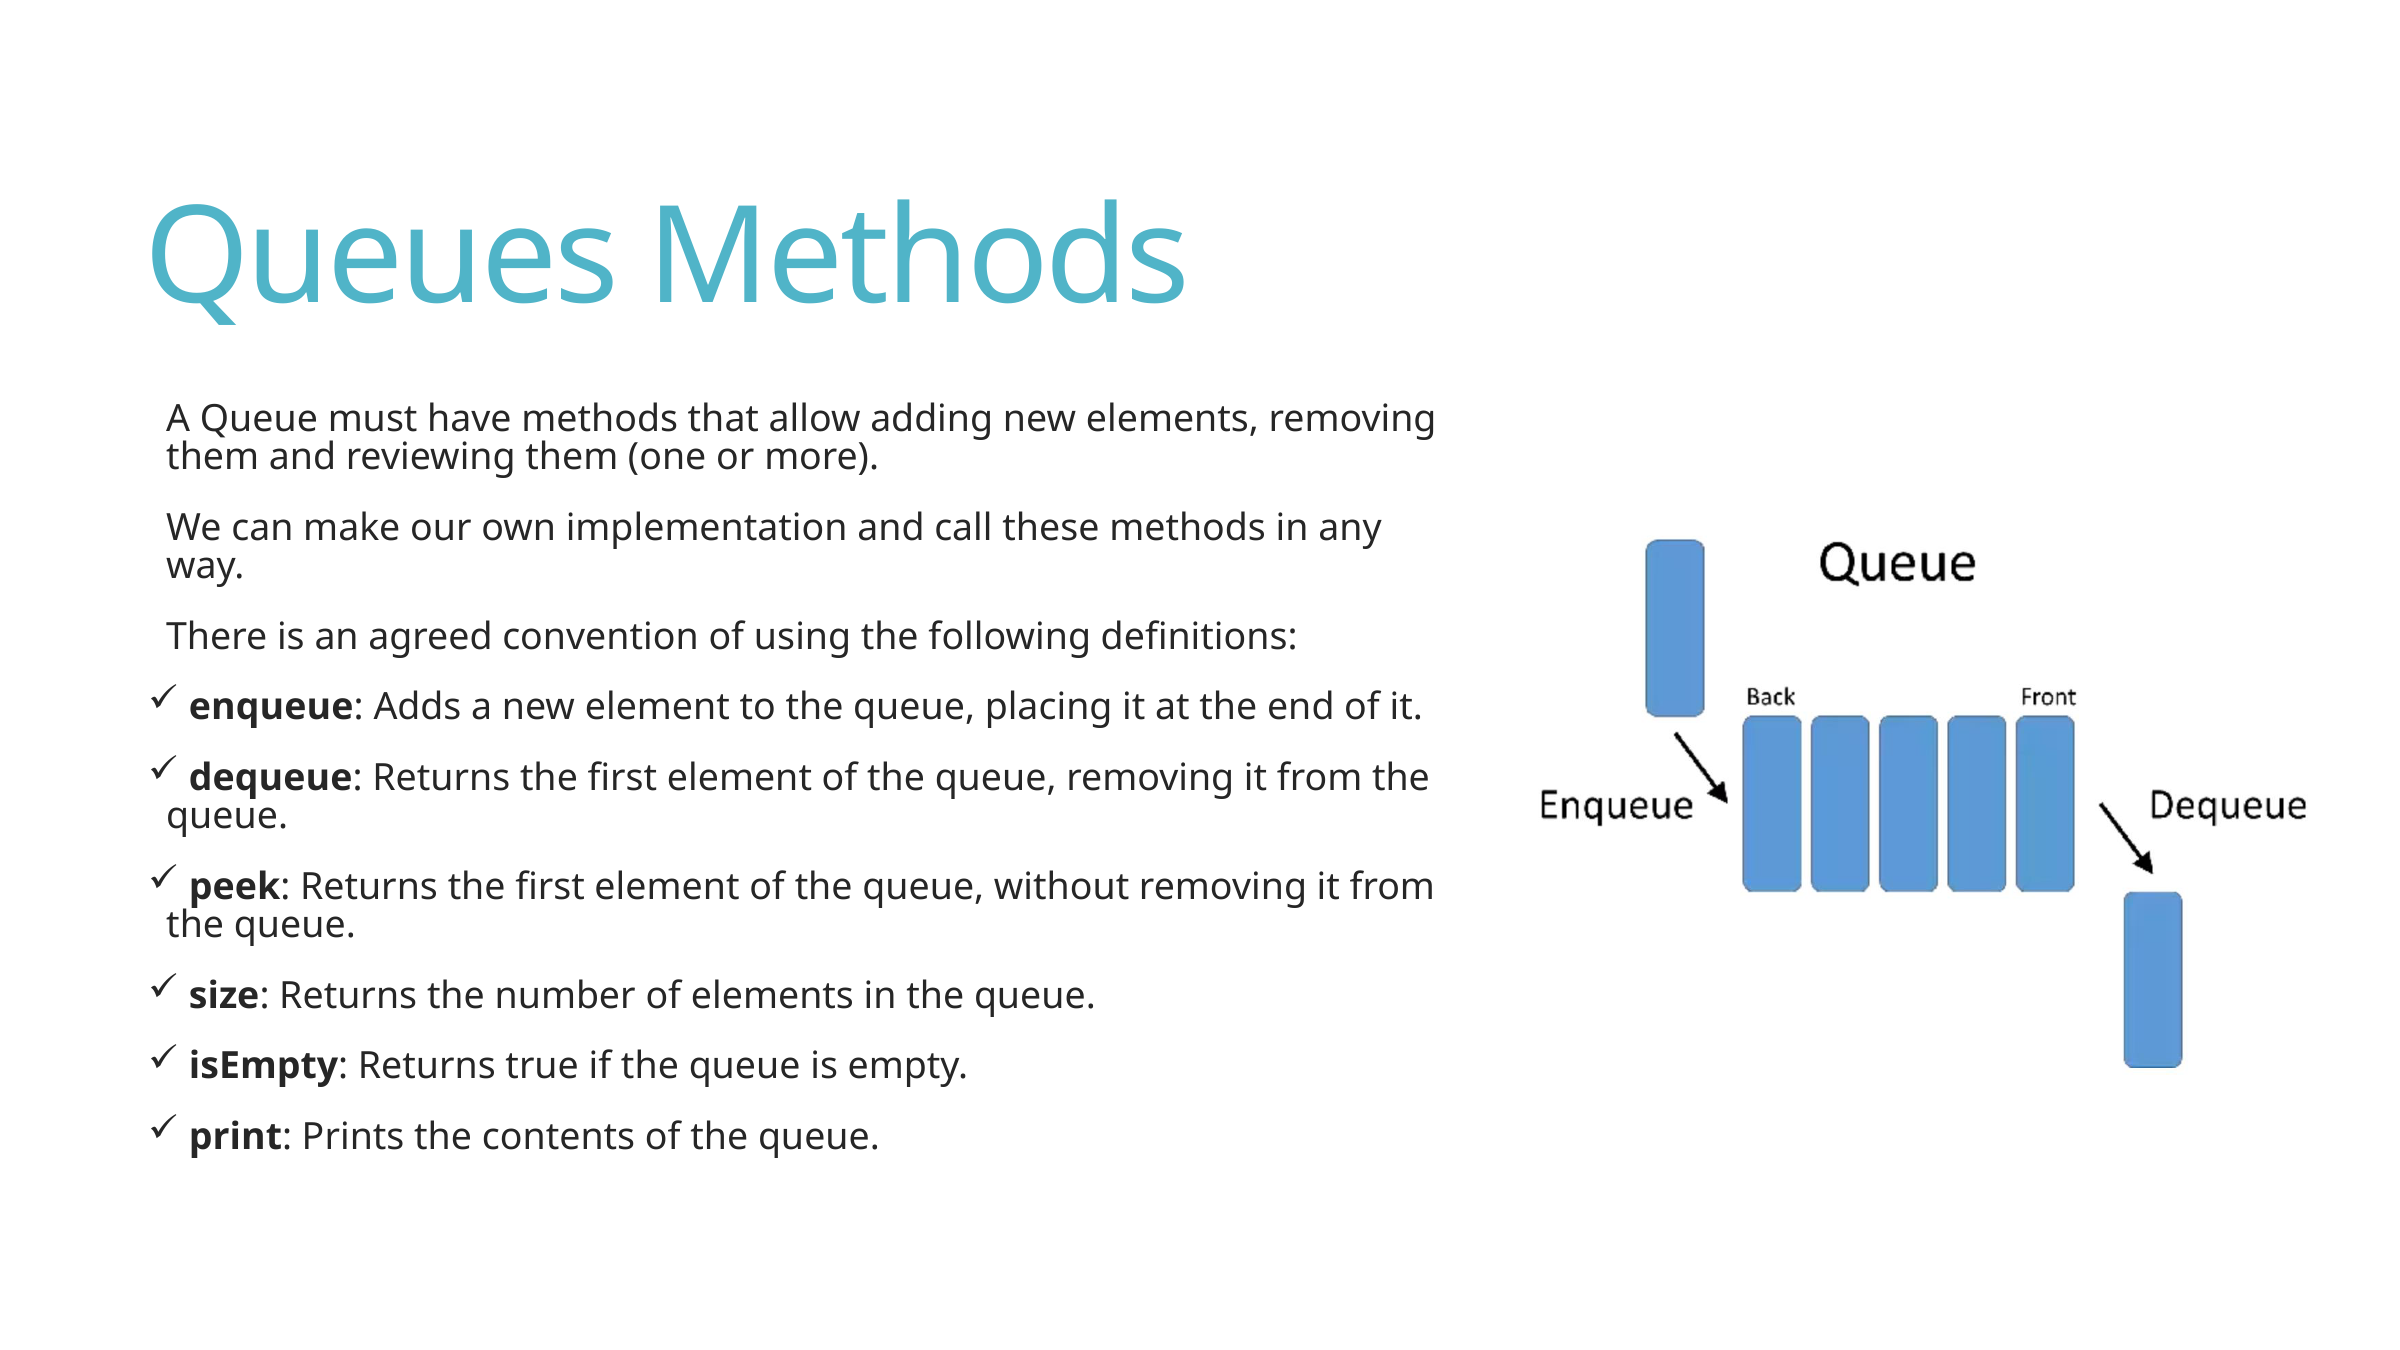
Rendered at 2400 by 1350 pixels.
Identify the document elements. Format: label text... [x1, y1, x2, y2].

picture [1510, 523, 2327, 1084]
title Queues Methods [129, 98, 2250, 425]
list A Queue must have methods that allow adding new elements, removing them and reviewing them (one or more). We can make our own implementation and call these methods in any way. There is an agreed convention of using the following definitions: enqueue: Adds a new element to the queue, placing it at the end of it. dequeue: Returns the first element of the queue, removing it from the queue. peek: Returns the first element of the queue, without removing it from the queue. size: Returns the number of elements in the queue. isEmpty: Returns true if the queue is empty. print: Prints the contents of the queue. [133, 393, 1483, 1252]
